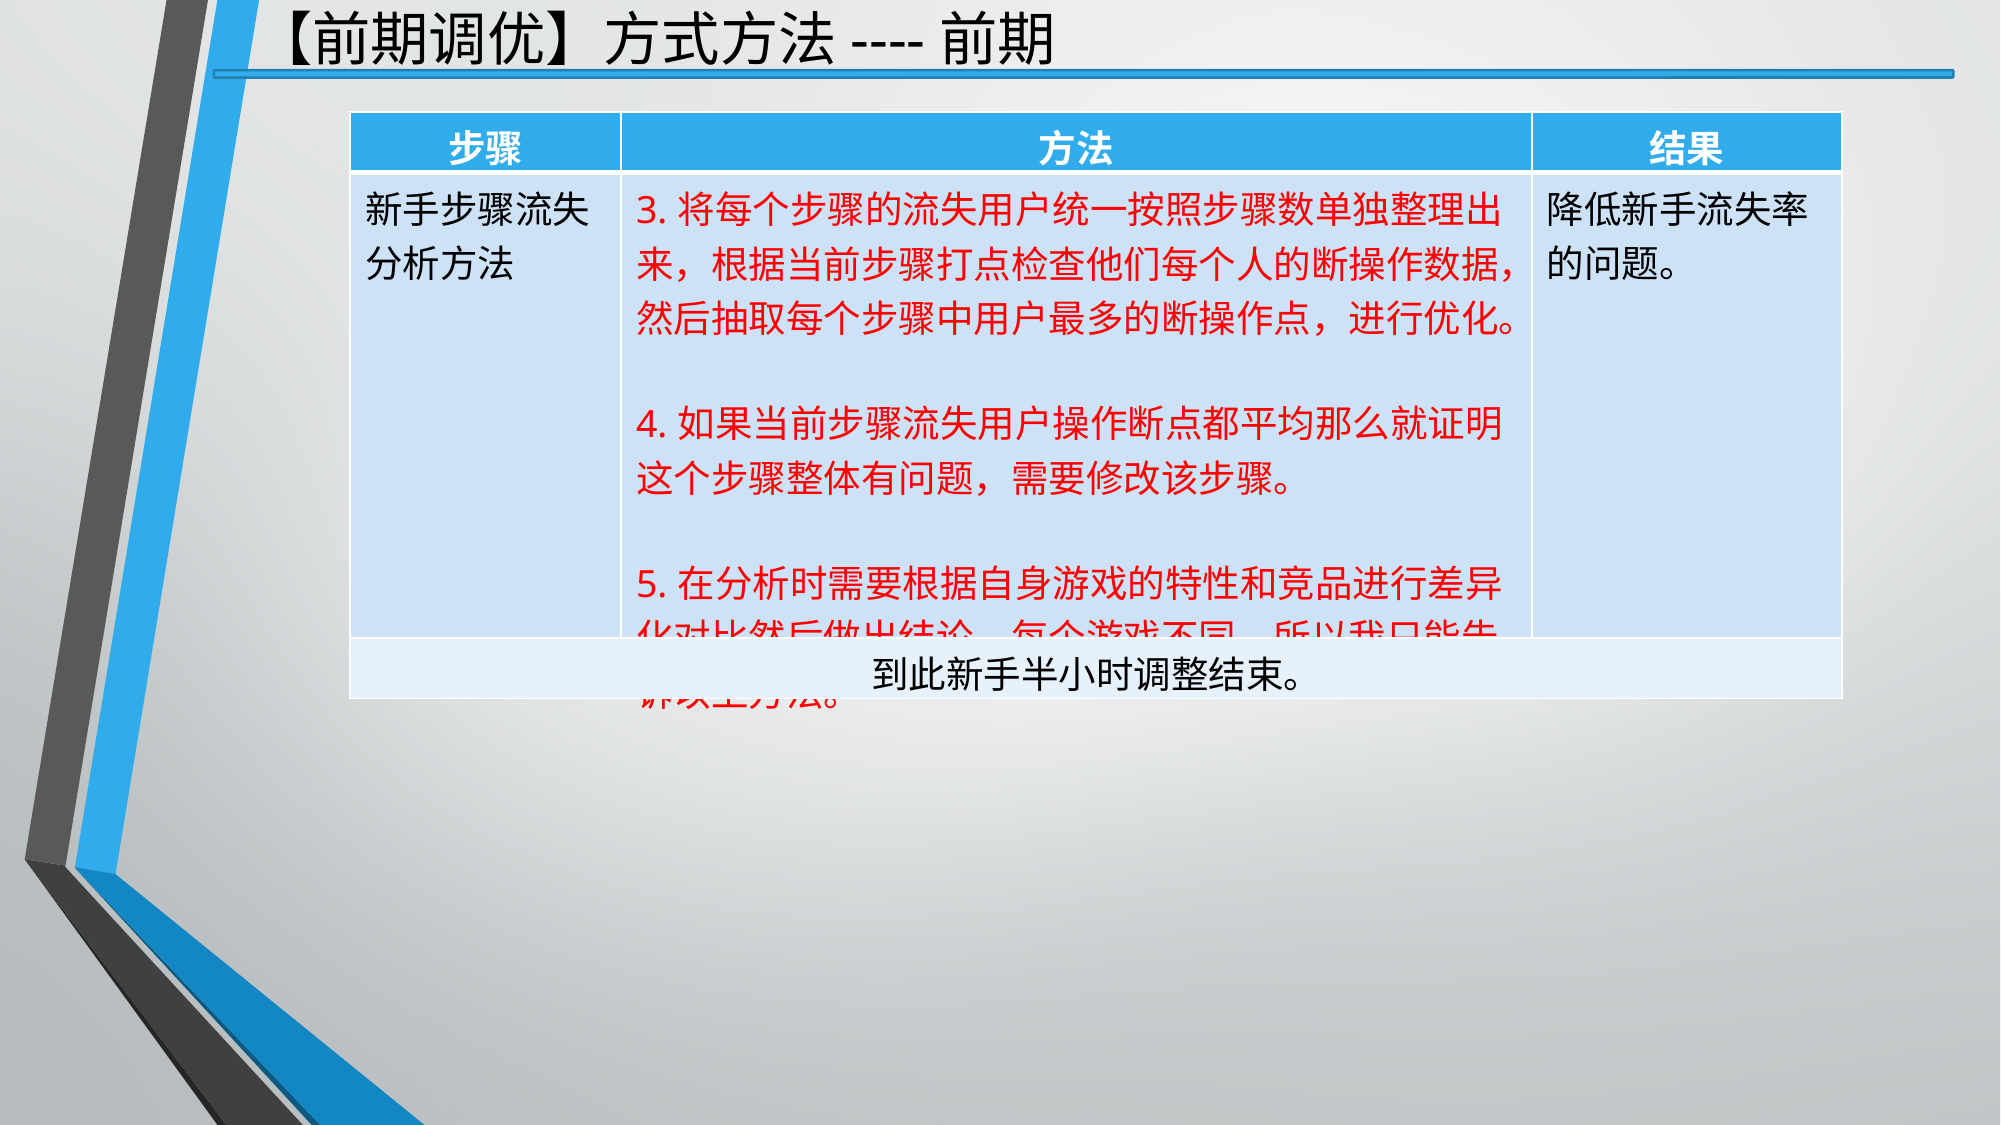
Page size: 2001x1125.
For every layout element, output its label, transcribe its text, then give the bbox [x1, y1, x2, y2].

table_cell 到此新手半小时调整结束。 [351, 639, 1841, 698]
table_cell 新手步骤流失分析方法 [351, 175, 620, 637]
text_box [1439, 68, 1955, 79]
table_cell 3.将每个步骤的流失用户统一按照步骤数单独整理出来，根据当前步骤打点检查他们每个人的断操作数据，然后抽取每个步骤中用户最多的断操作点，进行优化。 4.如果当前步骤流失用户操作断点都平均那么就证明这个步骤整体有问题，需要修改该步骤。 5.在分析时需要根据自身游戏的特性和竞品进行差异化对比然后做出结论，每个游戏不同，所以我只能告诉以上方法。 [622, 175, 1531, 637]
table_cell 降低新手流失率的问题。 [1533, 175, 1841, 637]
text_box [212, 68, 239, 79]
table_header 步骤 [351, 113, 620, 170]
table_header 结果 [1533, 113, 1841, 170]
text_box 【前期调优】方式方法----前期 [239, 0, 1439, 80]
table_header 方法 [622, 113, 1531, 170]
